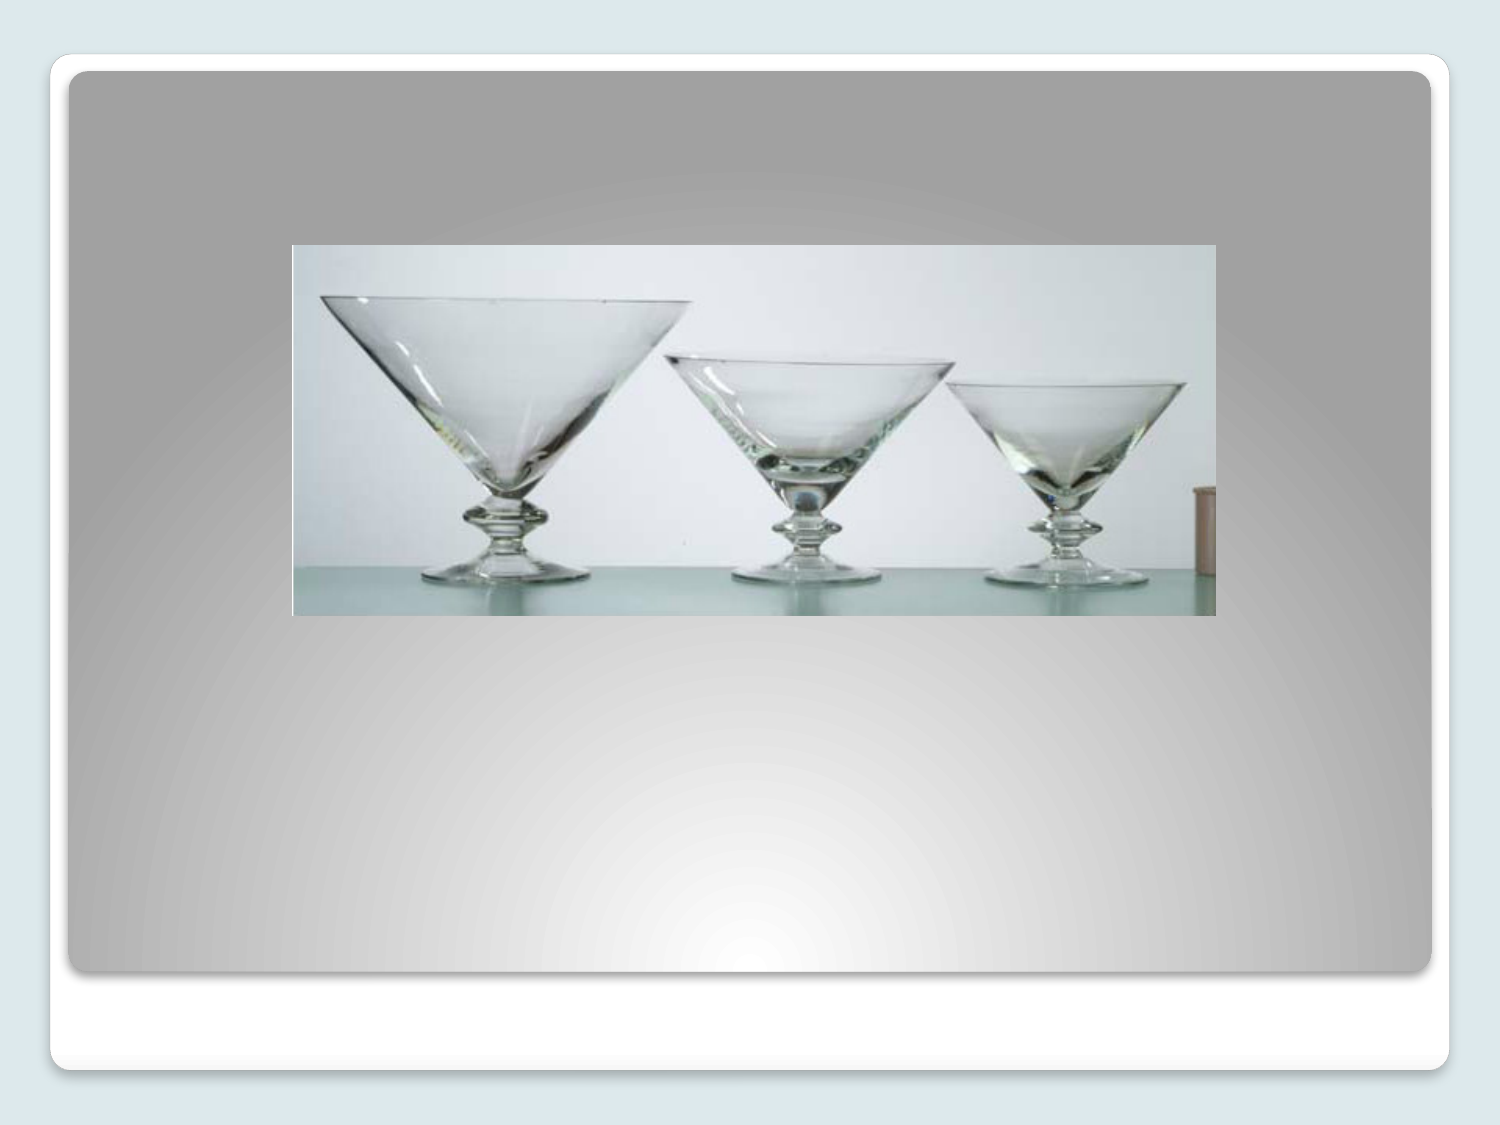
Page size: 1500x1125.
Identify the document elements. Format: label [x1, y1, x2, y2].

list [291, 245, 1216, 616]
